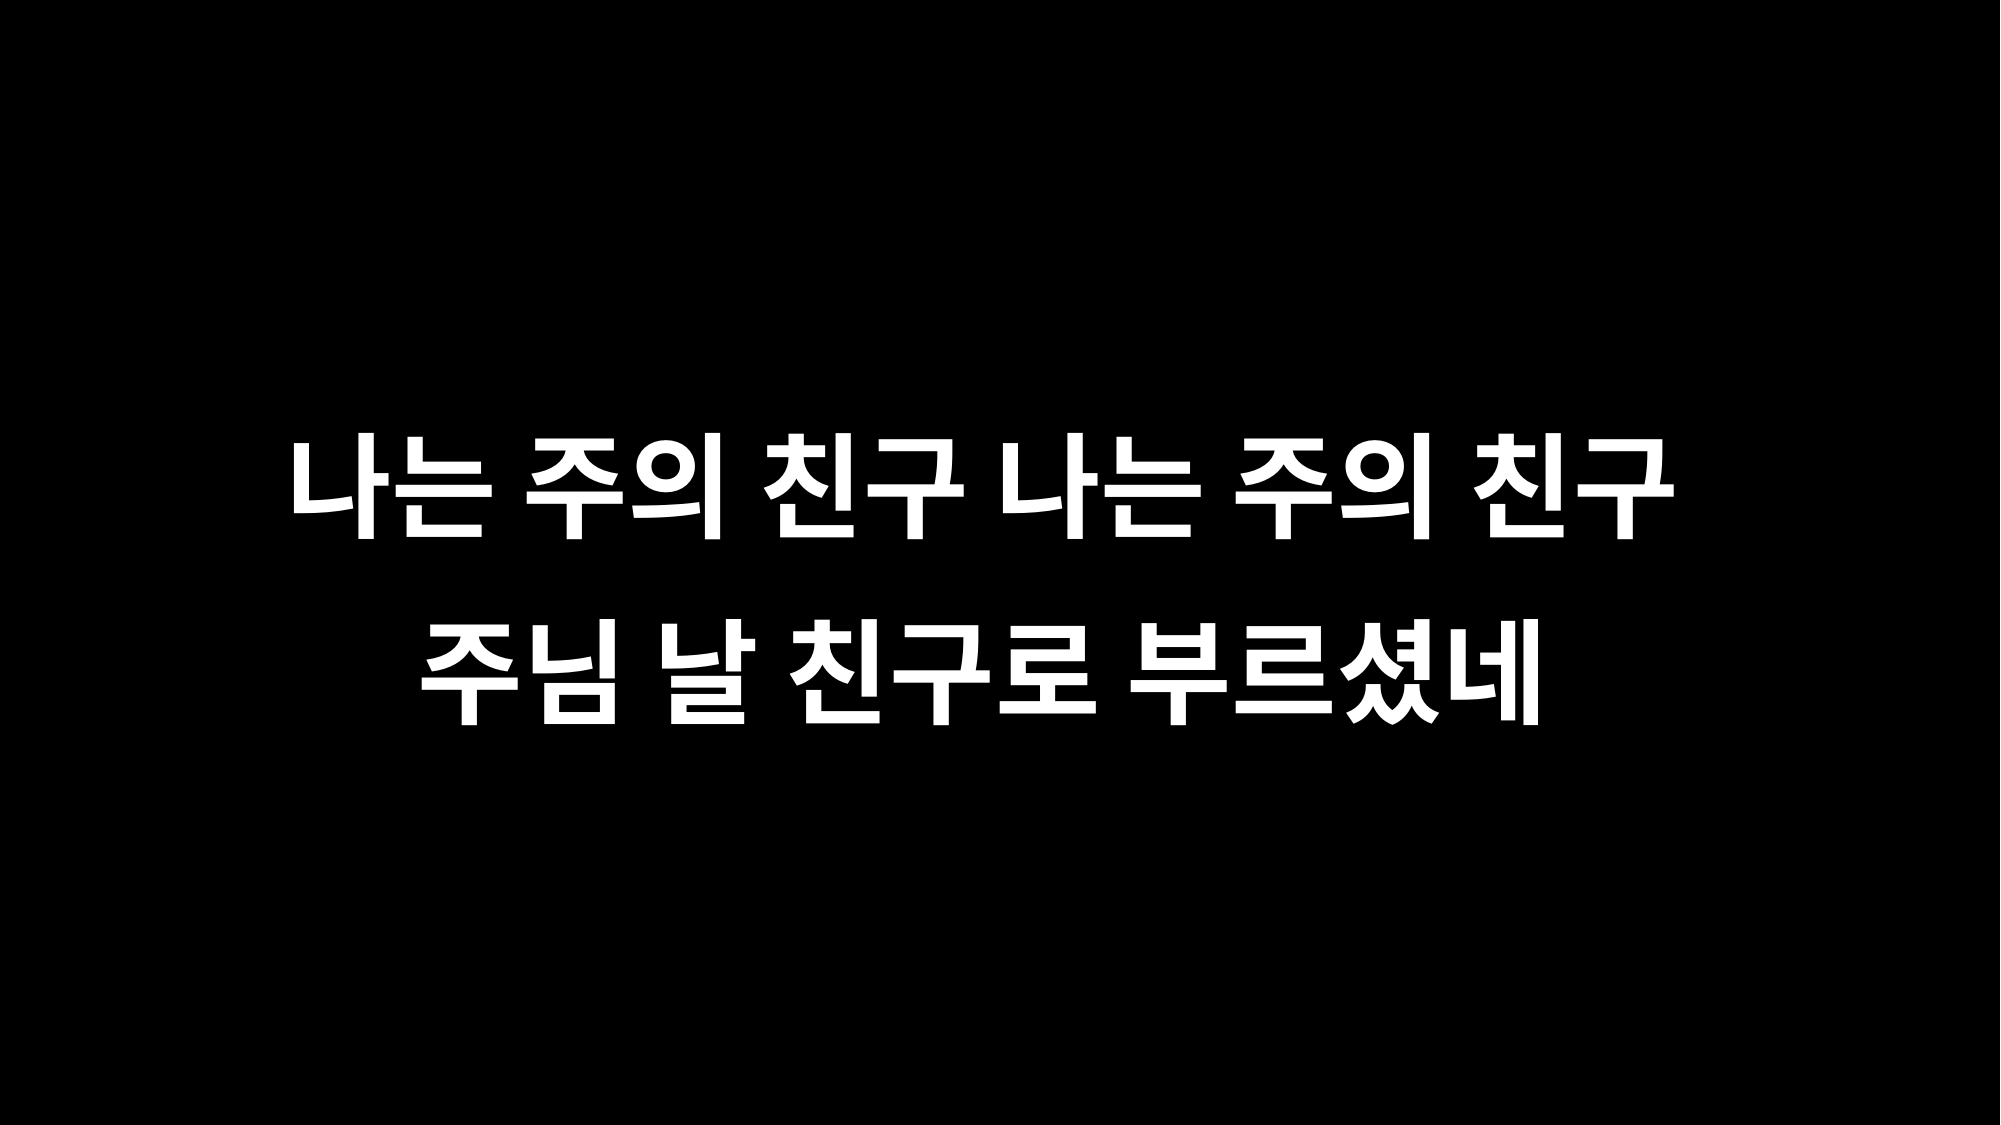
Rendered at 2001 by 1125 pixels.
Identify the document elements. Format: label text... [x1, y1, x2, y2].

text_box 나는 주의 친구 나는 주의 친구 주님 날 친구로 부르셨네 [52, 359, 1913, 746]
